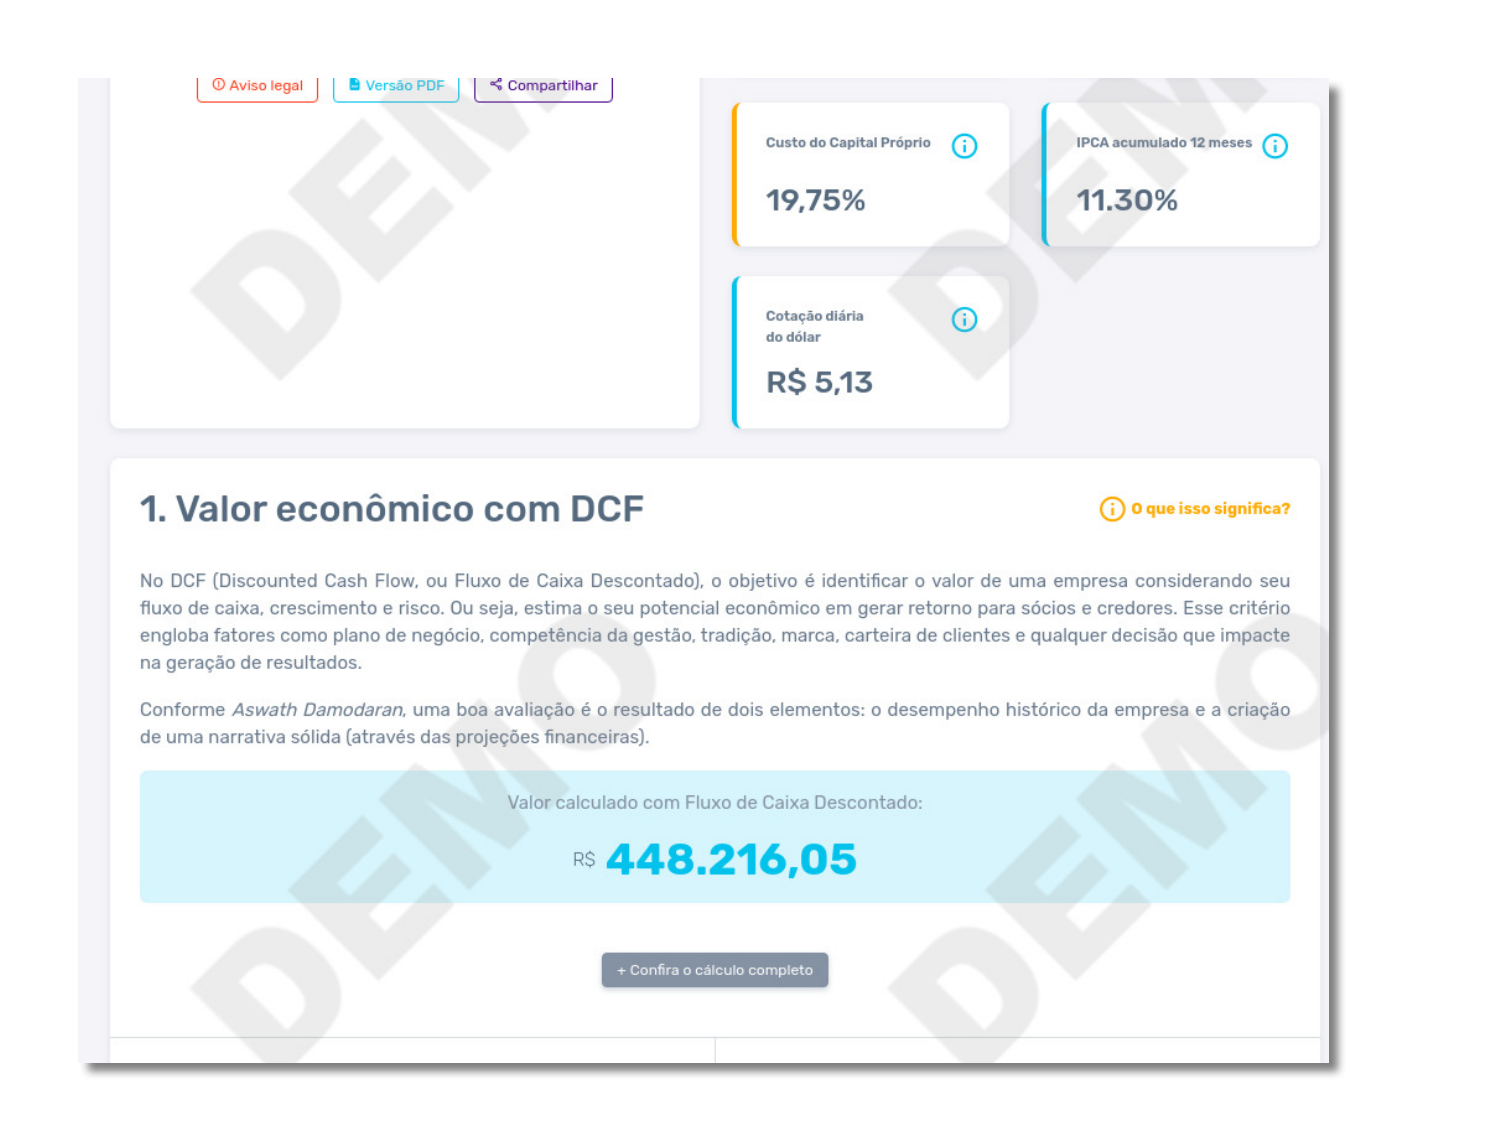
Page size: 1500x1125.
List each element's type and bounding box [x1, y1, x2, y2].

picture [77, 77, 1329, 1063]
